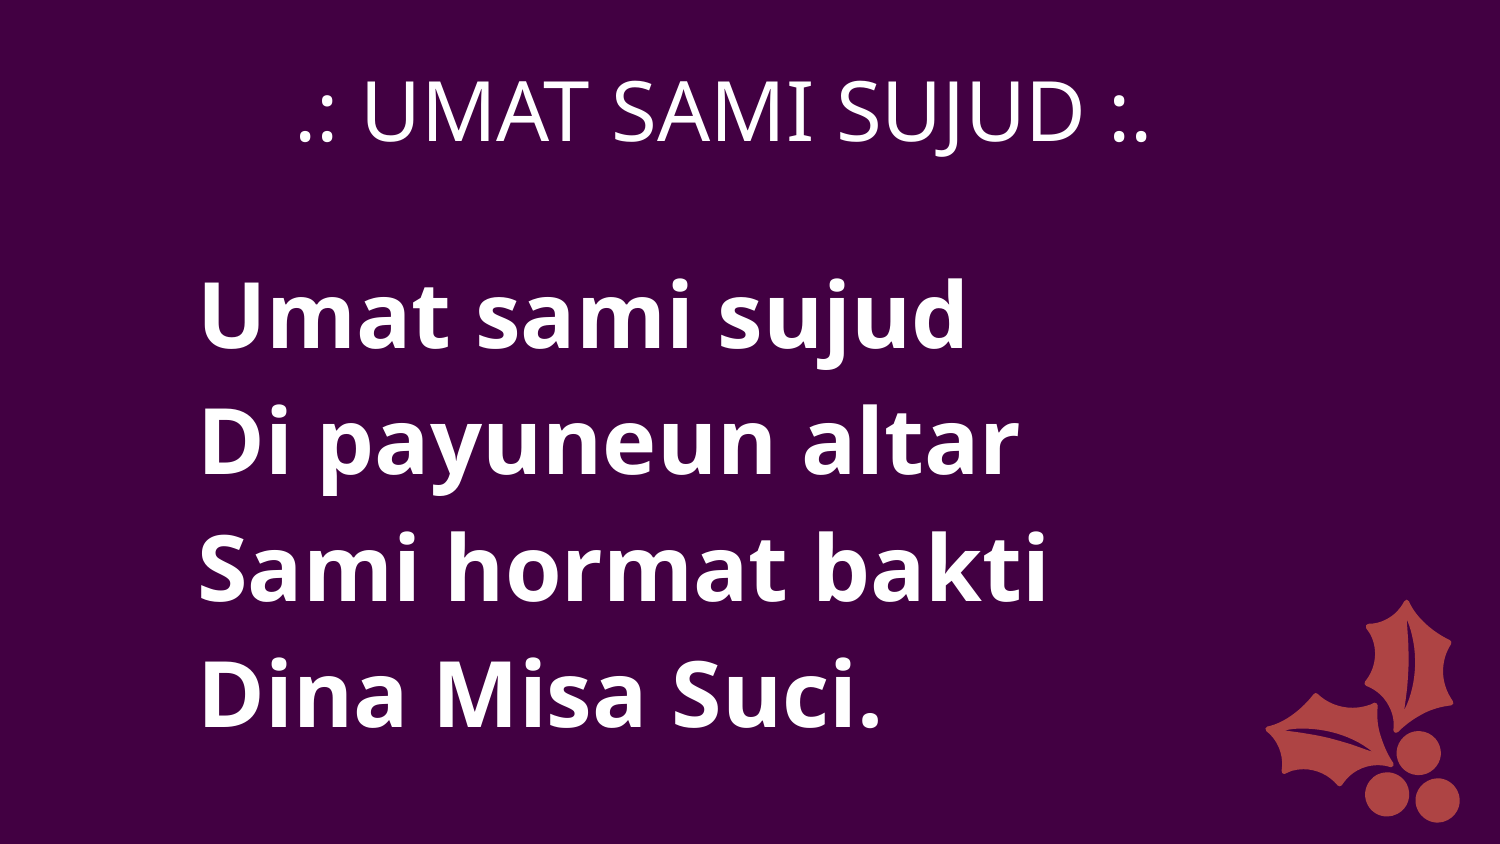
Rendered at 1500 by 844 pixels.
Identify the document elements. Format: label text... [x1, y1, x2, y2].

text_box .: UMAT SAMI SUJUD :. [218, 45, 1230, 171]
text_box Umat sami sujud Di payuneun altar Sami hormat bakti Dina Misa Suci. [160, 224, 1401, 782]
